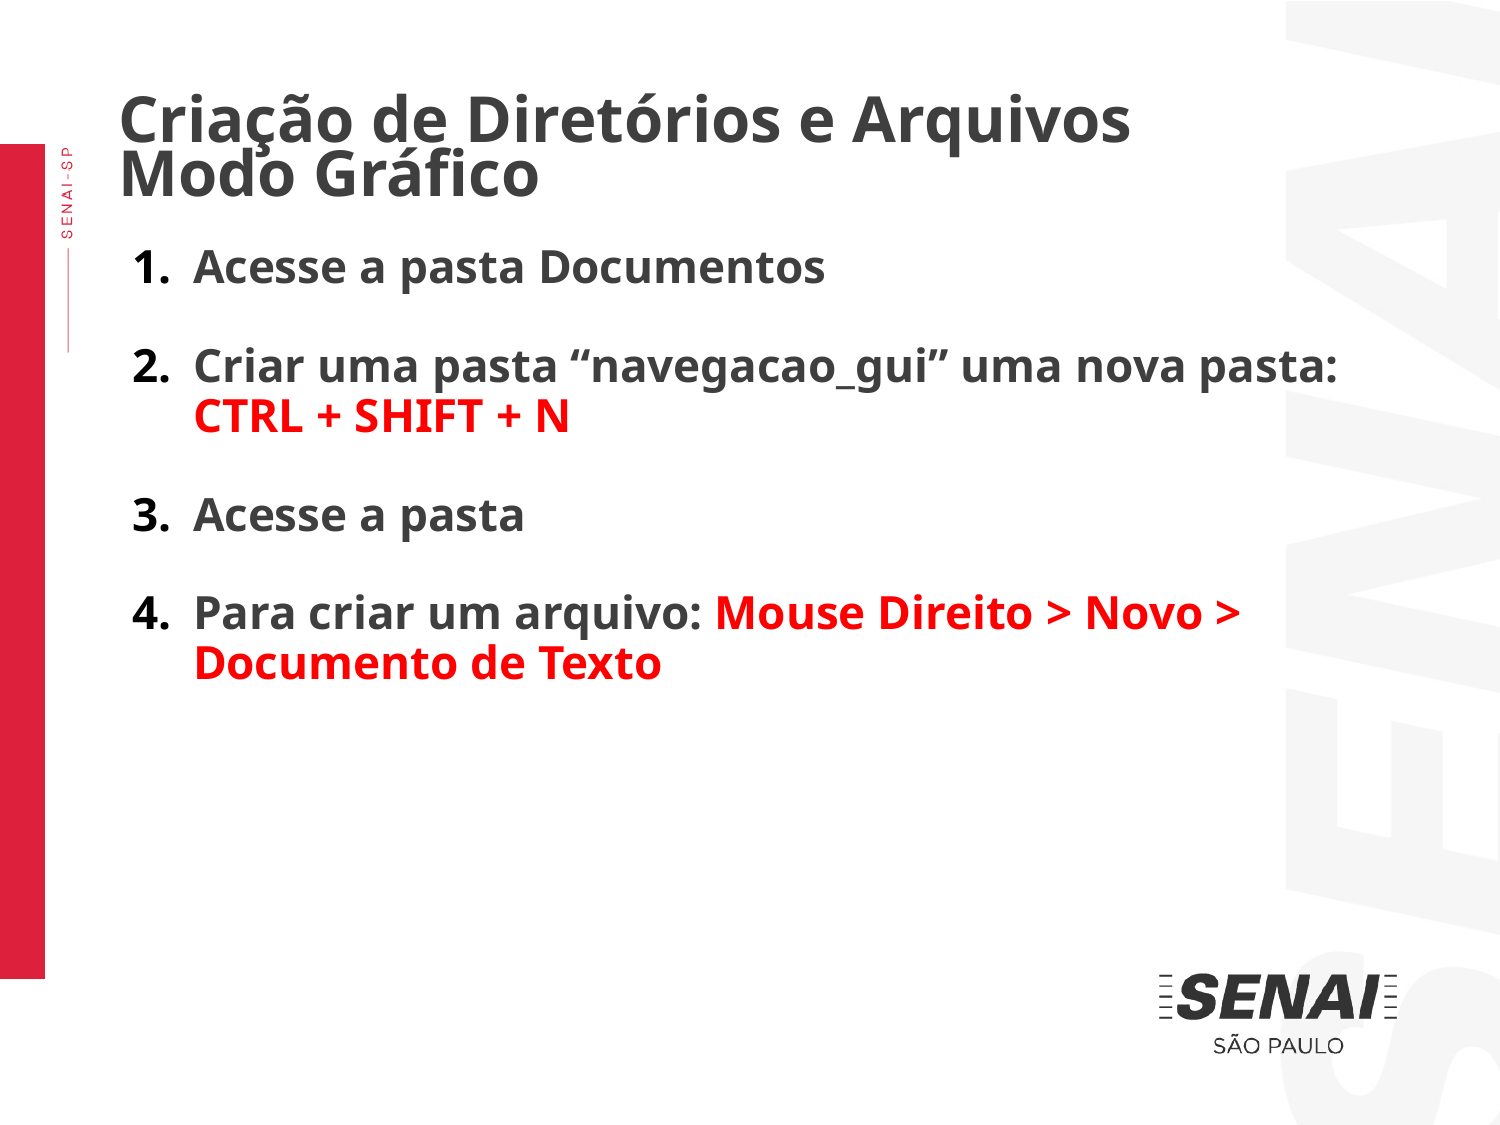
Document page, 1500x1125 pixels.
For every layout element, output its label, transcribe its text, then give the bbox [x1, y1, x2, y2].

list Criação de Diretórios e Arquivos Modo Gráfico [103, 92, 1397, 209]
text_box Acesse a pasta Documentos Criar uma pasta “navegacao_gui” uma nova pasta: CTRL + SHIFT + N Acesse a pasta Para criar um arquivo: Mouse Direito > Novo > Documento de Texto [103, 236, 1374, 889]
picture [0, 0, 1500, 1125]
